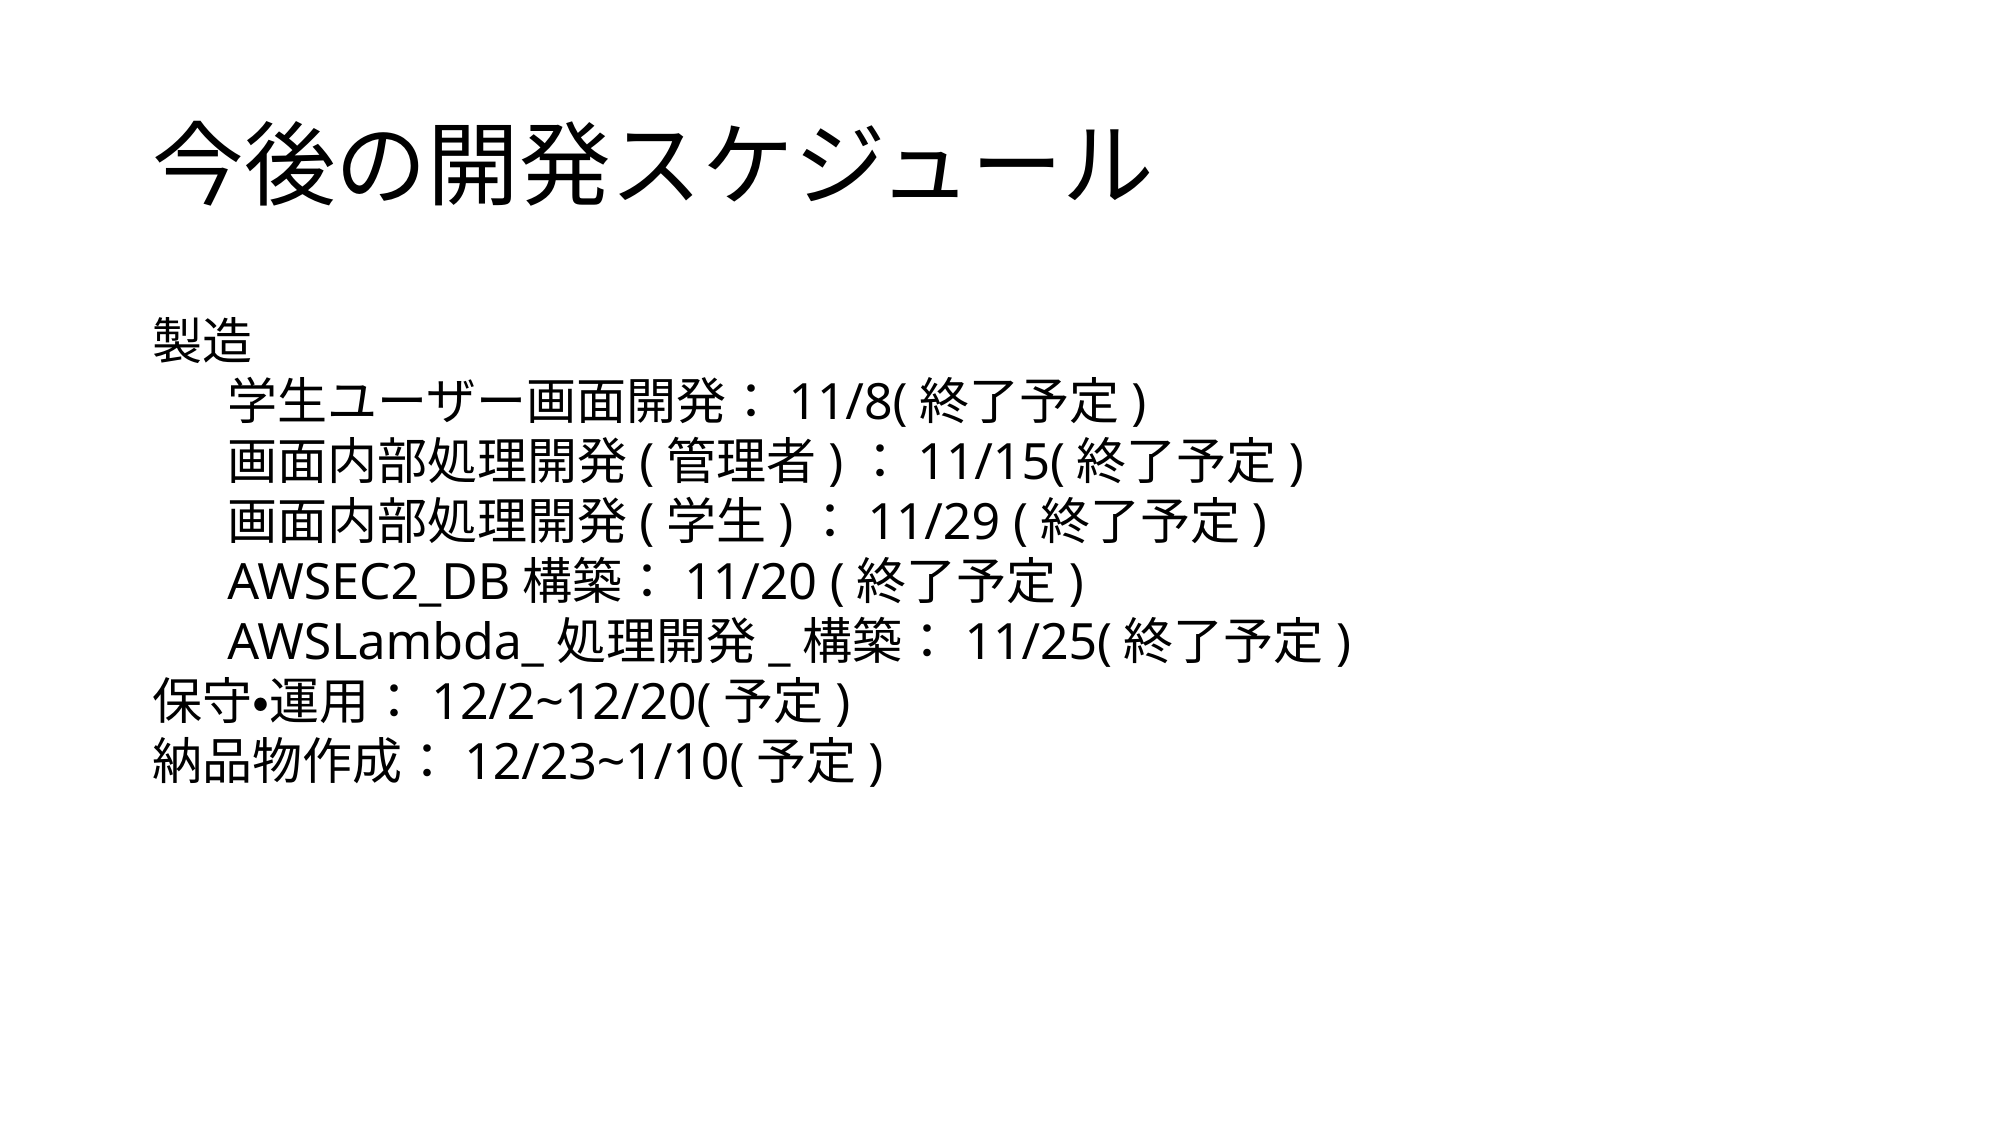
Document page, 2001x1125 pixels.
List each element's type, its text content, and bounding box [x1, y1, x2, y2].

title 今後の開発スケジュール [137, 59, 1863, 278]
list 製造 学生ユーザー画面開発：11/8(終了予定) 画面内部処理開発(管理者)：11/15(終了予定) 画面内部処理開発(学生)：11/29 (終了予定) AWSEC2_DB構築：11/20 (終了予定) AWSLambda_処理開発_構築：11/25(終了予定) 保守・運用：12/2~12/20(予定) 納品物作成：12/23~1/10(予定) [137, 302, 1863, 1017]
